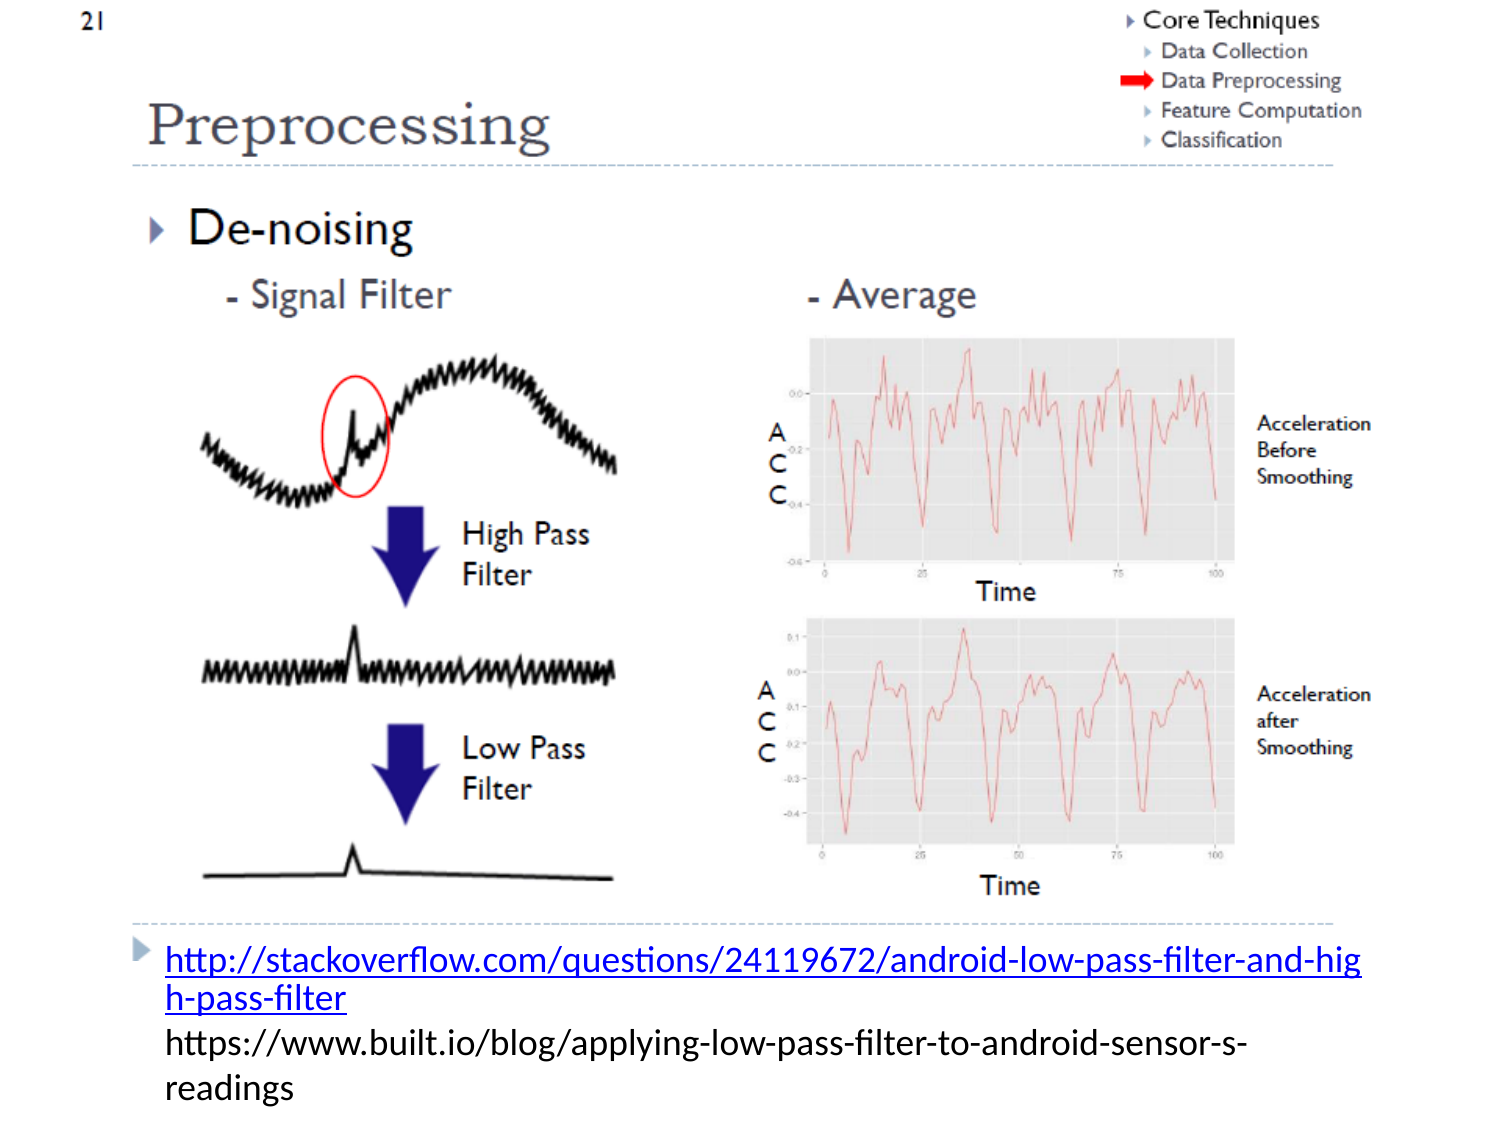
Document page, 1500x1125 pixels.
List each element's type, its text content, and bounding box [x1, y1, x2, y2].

text_box http://stackoverflow.com/questions/24119672/android-low-pass-filter-and-high-pass-filter https://www.built.io/blog/applying-low-pass-filter-to-android-sensor-s-readings [150, 963, 1388, 1078]
picture [74, 0, 1385, 962]
